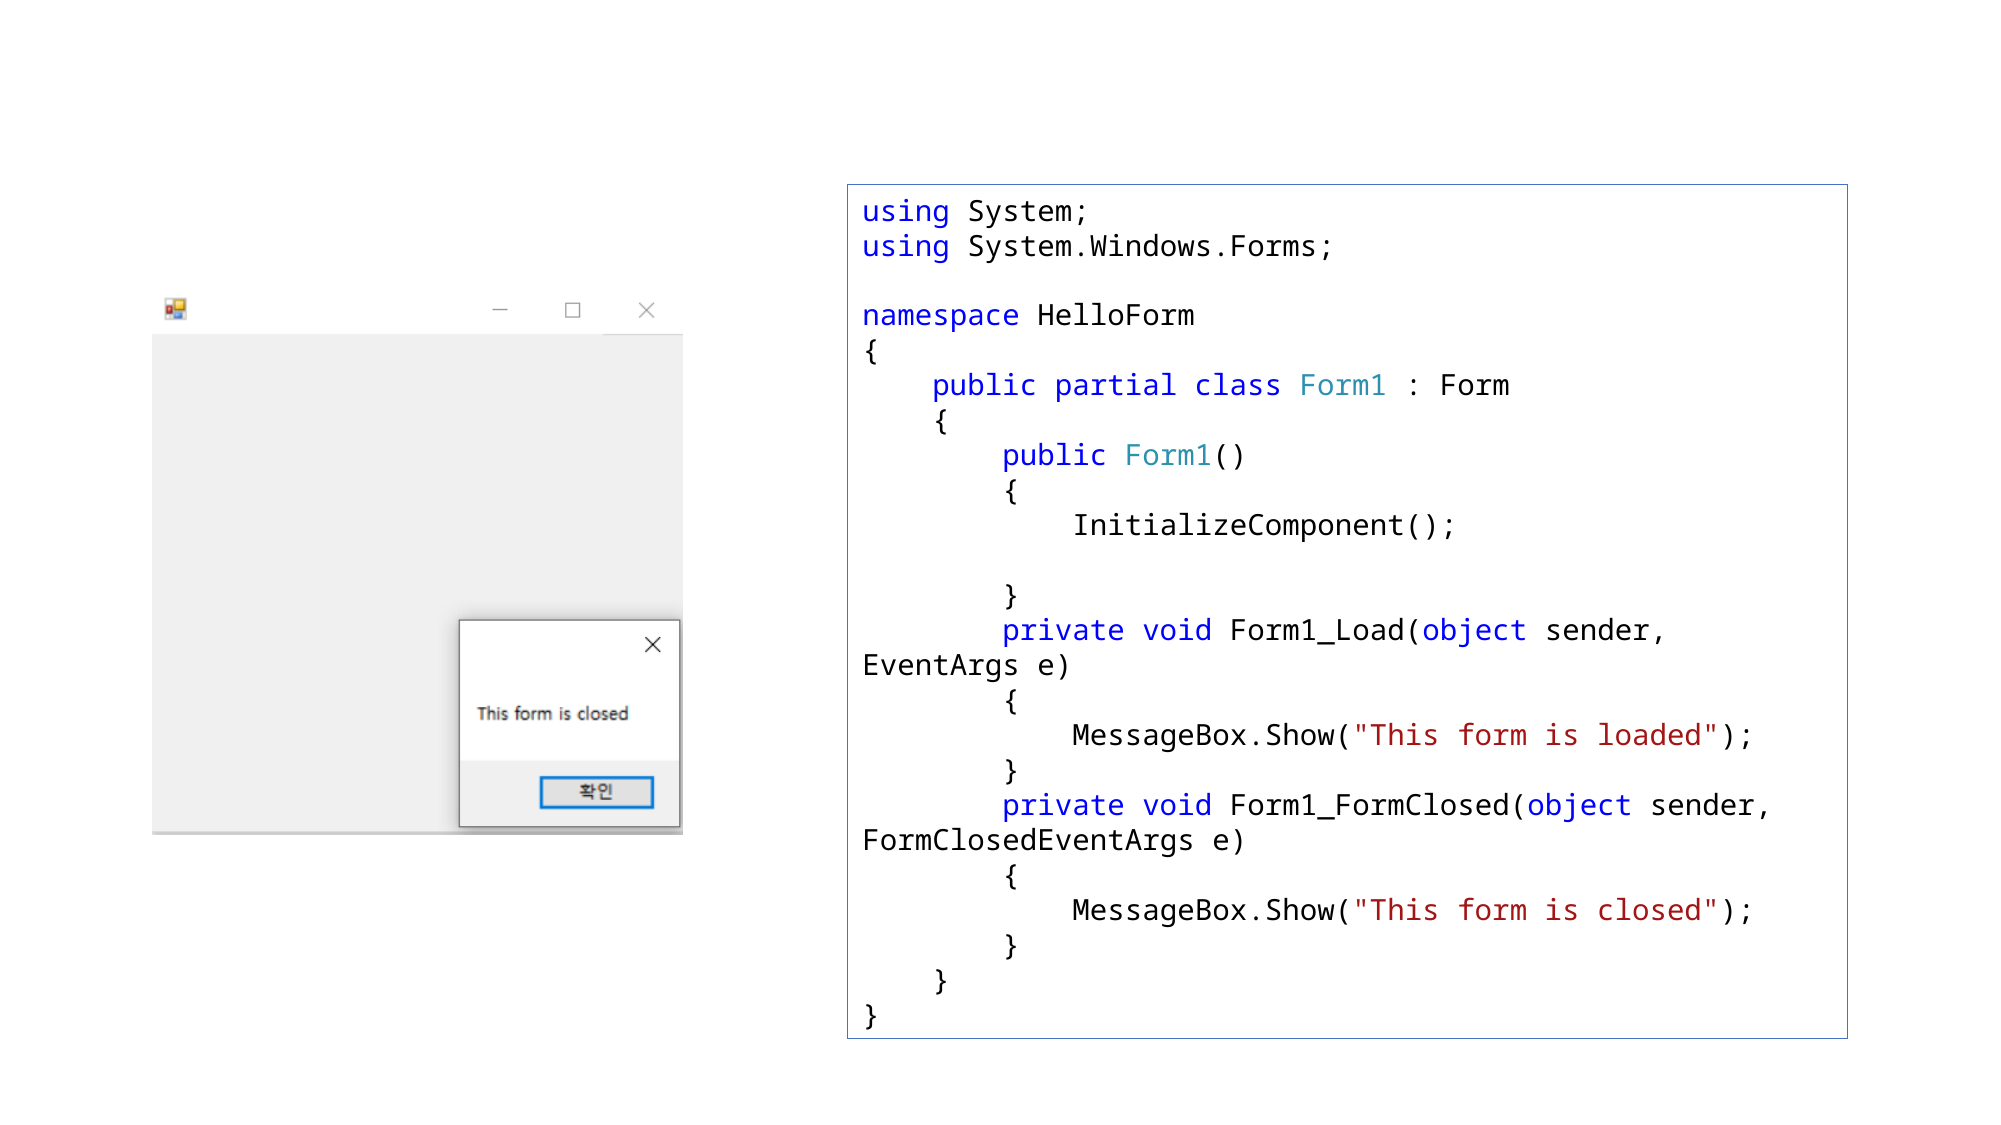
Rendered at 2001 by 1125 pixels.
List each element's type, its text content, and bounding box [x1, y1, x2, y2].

text_box using System; using System.Windows.Forms; namespace HelloForm { public partial class Form1 : Form { public Form1() { InitializeComponent(); } private void Form1_Load(object sender, EventArgs e) { MessageBox.Show("This form is loaded"); } private void Form1_FormClosed(object sender, FormClosedEventArgs e) { MessageBox.Show("This form is closed"); } } } [847, 184, 1848, 1039]
picture [152, 289, 683, 835]
